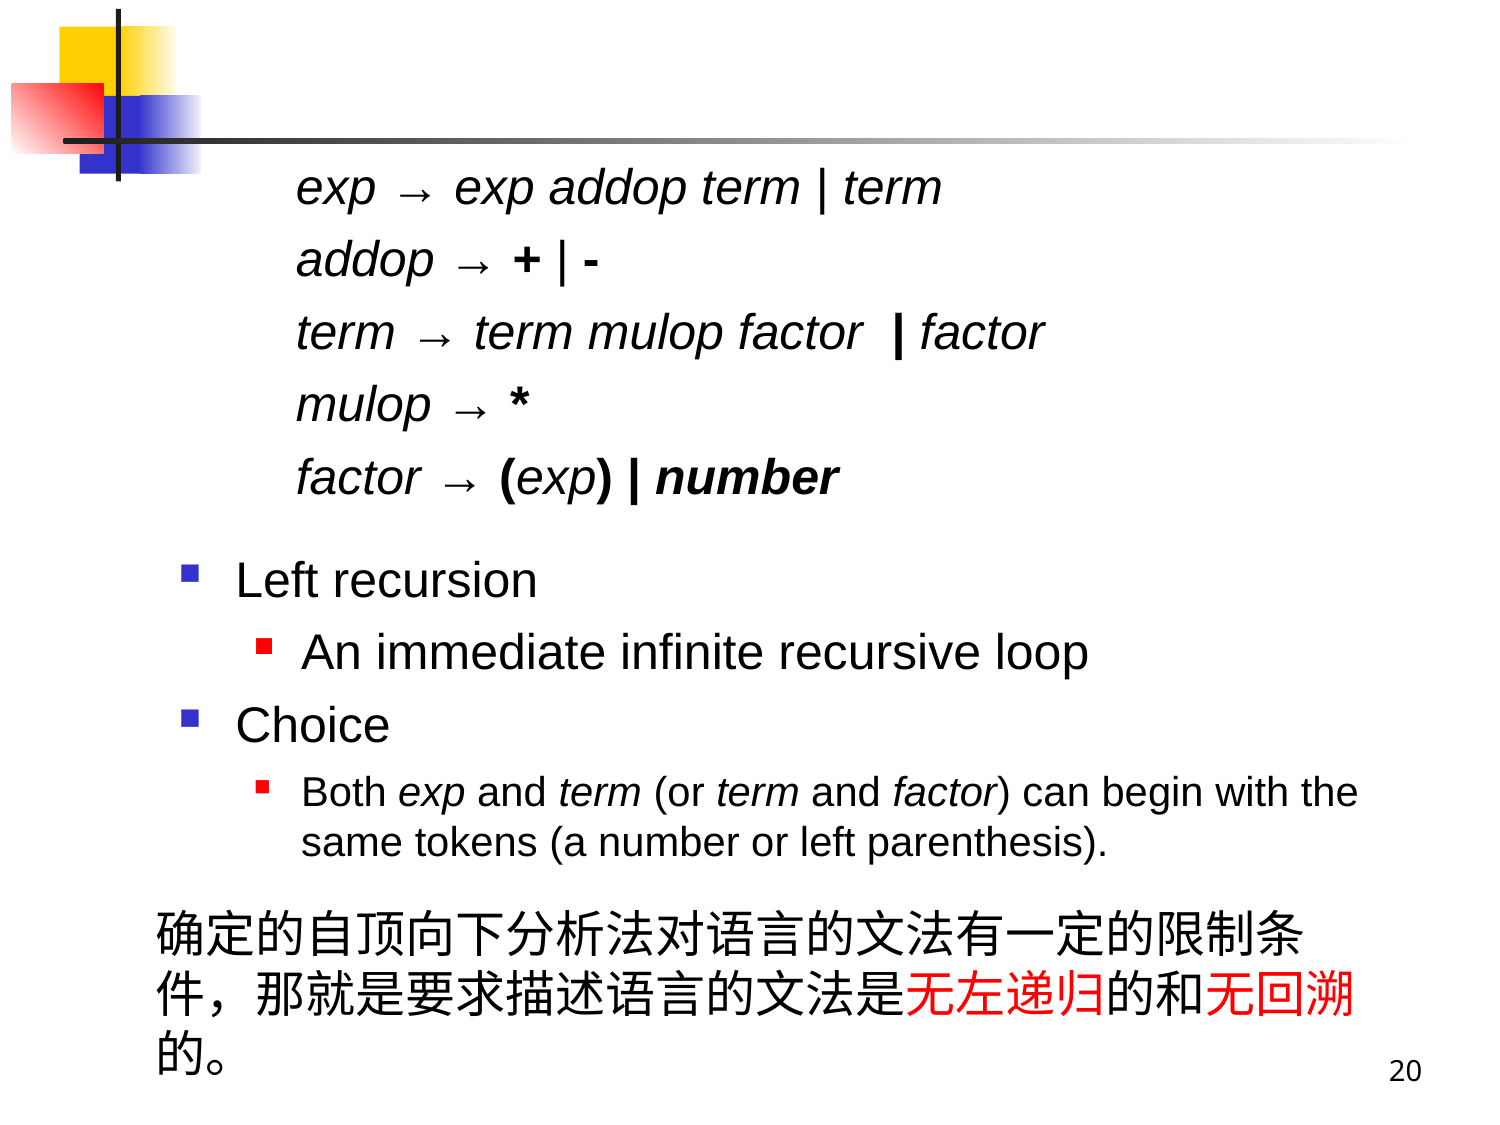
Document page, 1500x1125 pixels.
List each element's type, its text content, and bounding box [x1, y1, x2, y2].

list Left recursion An immediate infinite recursive loop Choice Both exp and term (or term and factor) can begin with the same tokens (a number or left parenthesis). [163, 177, 1440, 1024]
text_box 确定的自顶向下分析法对语言的文法有一定的限制条件，那就是要求描述语言的文法是无左递归的和无回溯的。 [140, 894, 1395, 1090]
slide_number 20 [1124, 1023, 1438, 1100]
text_box exp → exp addop term | term addop → + | - term → term mulop factor | factor mulop → * factor → (exp) | number [281, 146, 1184, 512]
